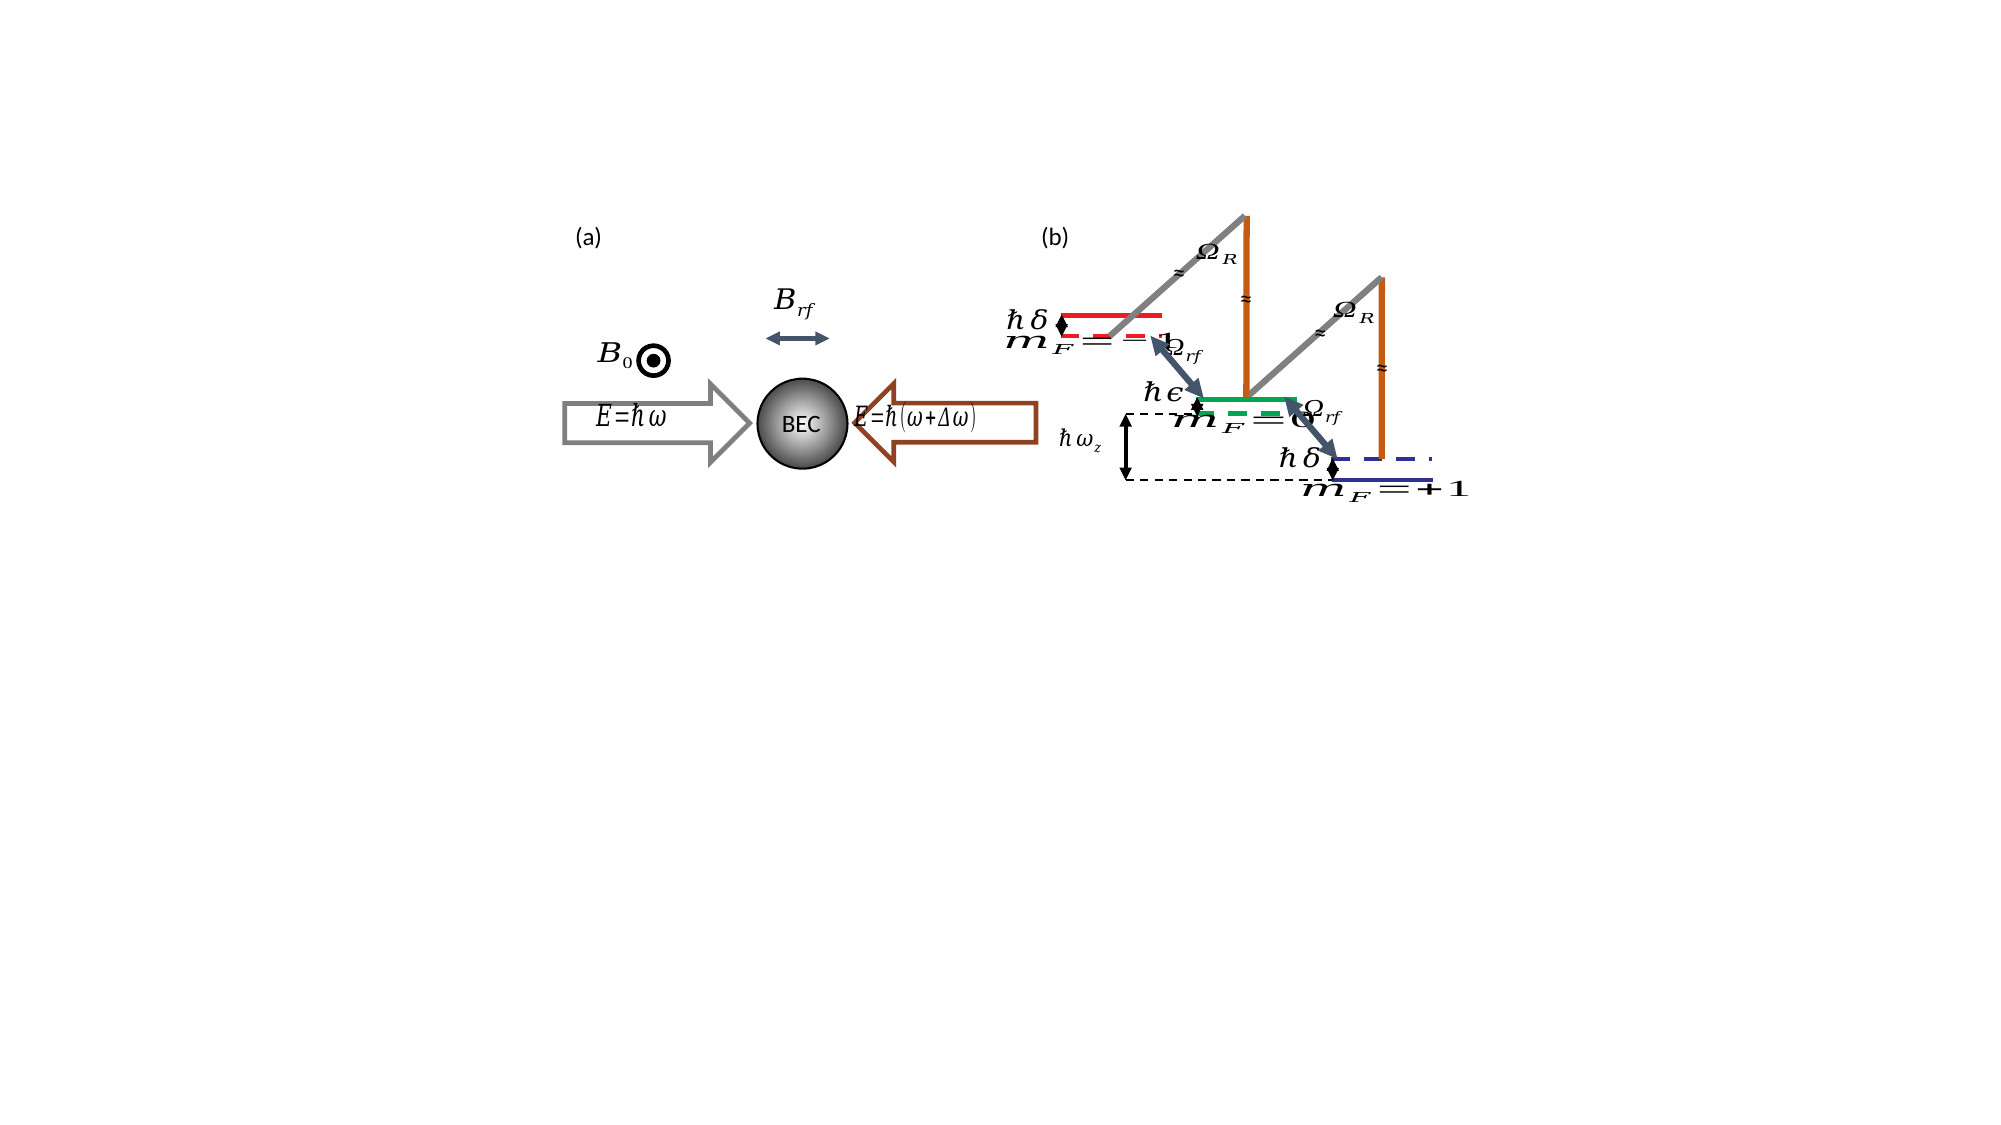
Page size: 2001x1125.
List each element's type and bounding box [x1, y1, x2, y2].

text_box [547, 181, 1494, 553]
